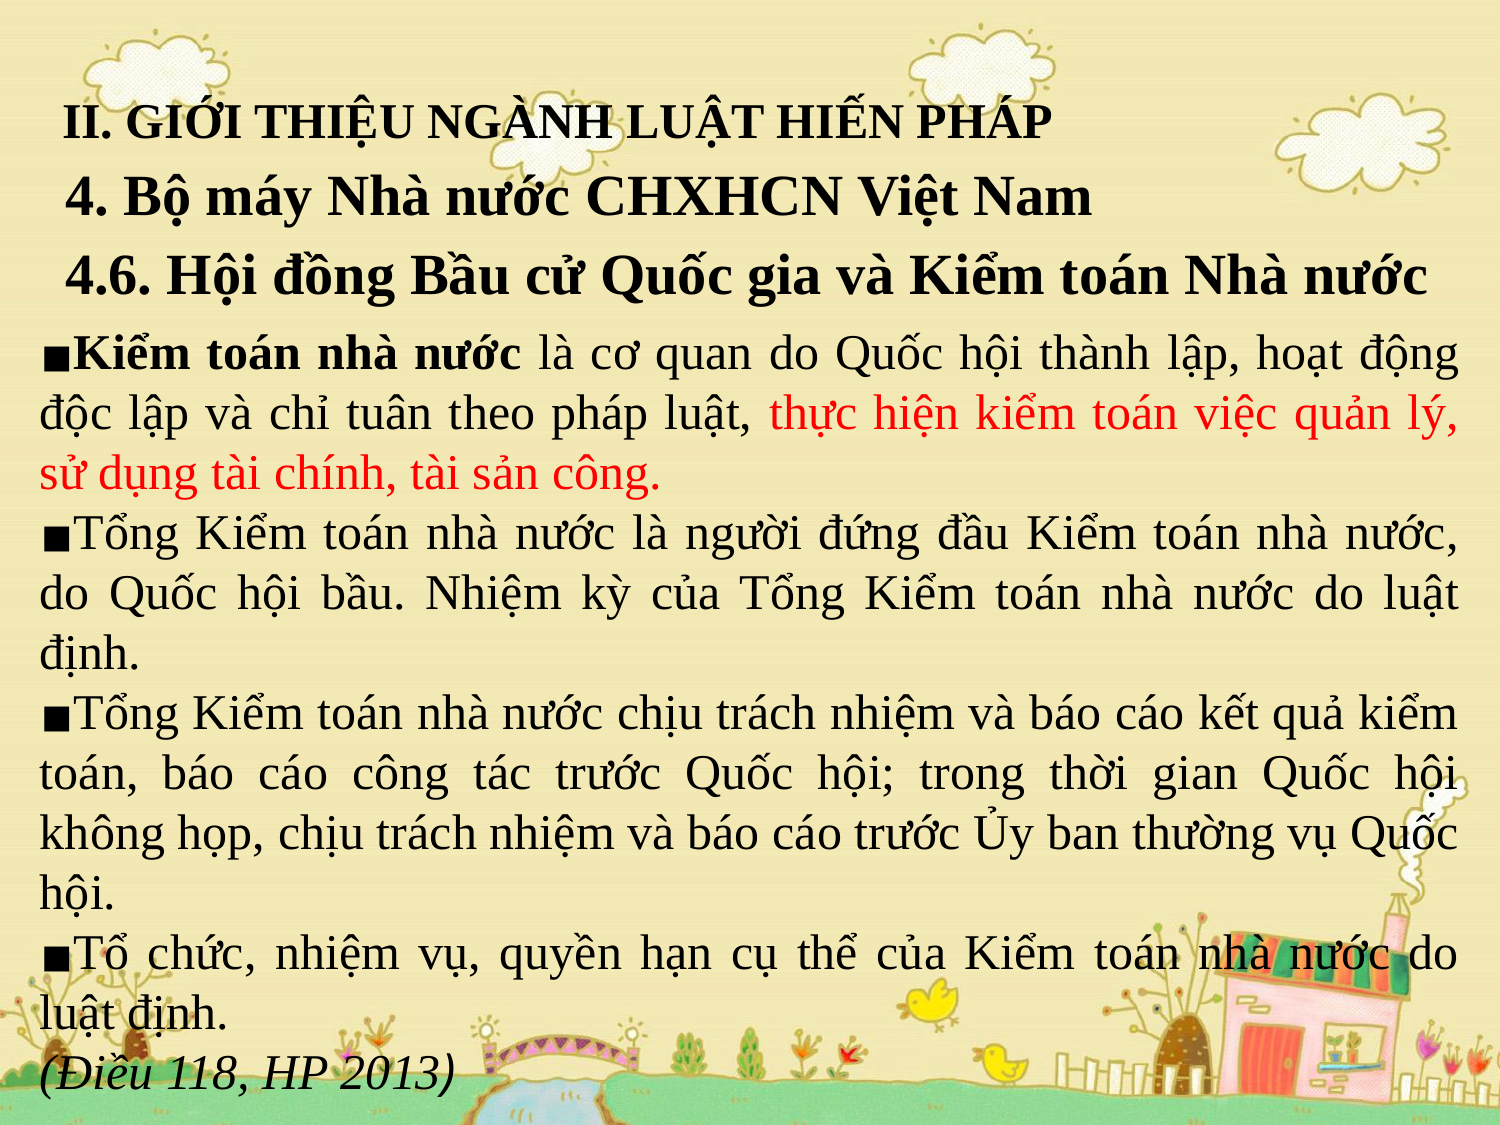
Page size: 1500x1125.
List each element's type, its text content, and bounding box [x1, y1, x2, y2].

text_box Kiểm toán nhà nước là cơ quan do Quốc hội thành lập, hoạt động độc lập và chỉ tuân theo pháp luật, thực hiện kiểm toán việc quản lý, sử dụng tài chính, tài sản công. Tổng Kiểm toán nhà nước là người đứng đầu Kiểm toán nhà nước, do Quốc hội bầu. Nhiệm kỳ của Tổng Kiểm toán nhà nước do luật định. Tổng Kiểm toán nhà nước chịu trách nhiệm và báo cáo kết quả kiểm toán, báo cáo công tác trước Quốc hội; trong thời gian Quốc hội không họp, chịu trách nhiệm và báo cáo trước Ủy ban thường vụ Quốc hội. Tổ chức, nhiệm vụ, quyền hạn cụ thể của Kiểm toán nhà nước do luật định. (Điều 118, HP 2013) [24, 312, 1475, 1055]
picture [0, 0, 1500, 1125]
list 4. Bộ máy Nhà nước CHXHCN Việt Nam 4.6. Hội đồng Bầu cử Quốc gia và Kiểm toán Nhà nước [0, 149, 1475, 313]
title II. GIỚI THIỆU NGÀNH LUẬT HIẾN PHÁP [0, 62, 1125, 149]
